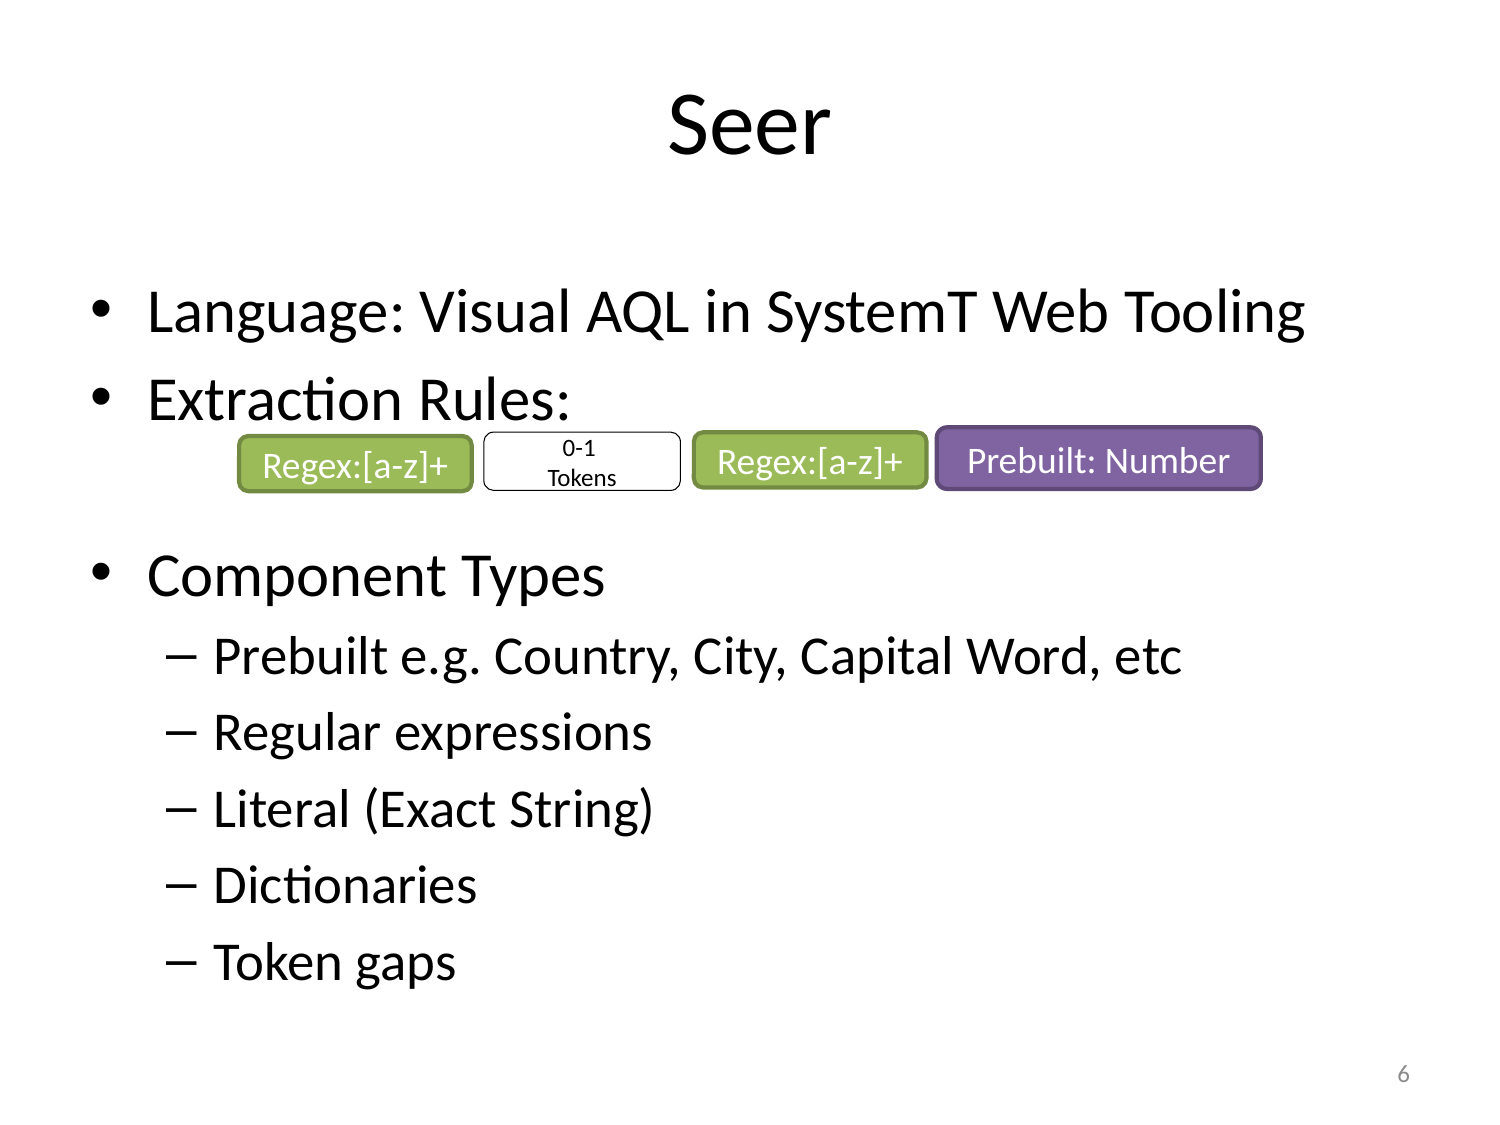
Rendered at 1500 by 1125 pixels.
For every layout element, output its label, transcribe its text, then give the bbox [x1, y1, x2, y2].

title Seer [75, 45, 1425, 191]
list Language: Visual AQL in SystemT Web Tooling Extraction Rules: Component Types Prebuilt e.g. Country, City, Capital Word, etc Regular expressions Literal (Exact String) Dictionaries Token gaps [75, 262, 1425, 1005]
slide_number 6 [1074, 1042, 1425, 1103]
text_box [238, 427, 1262, 492]
